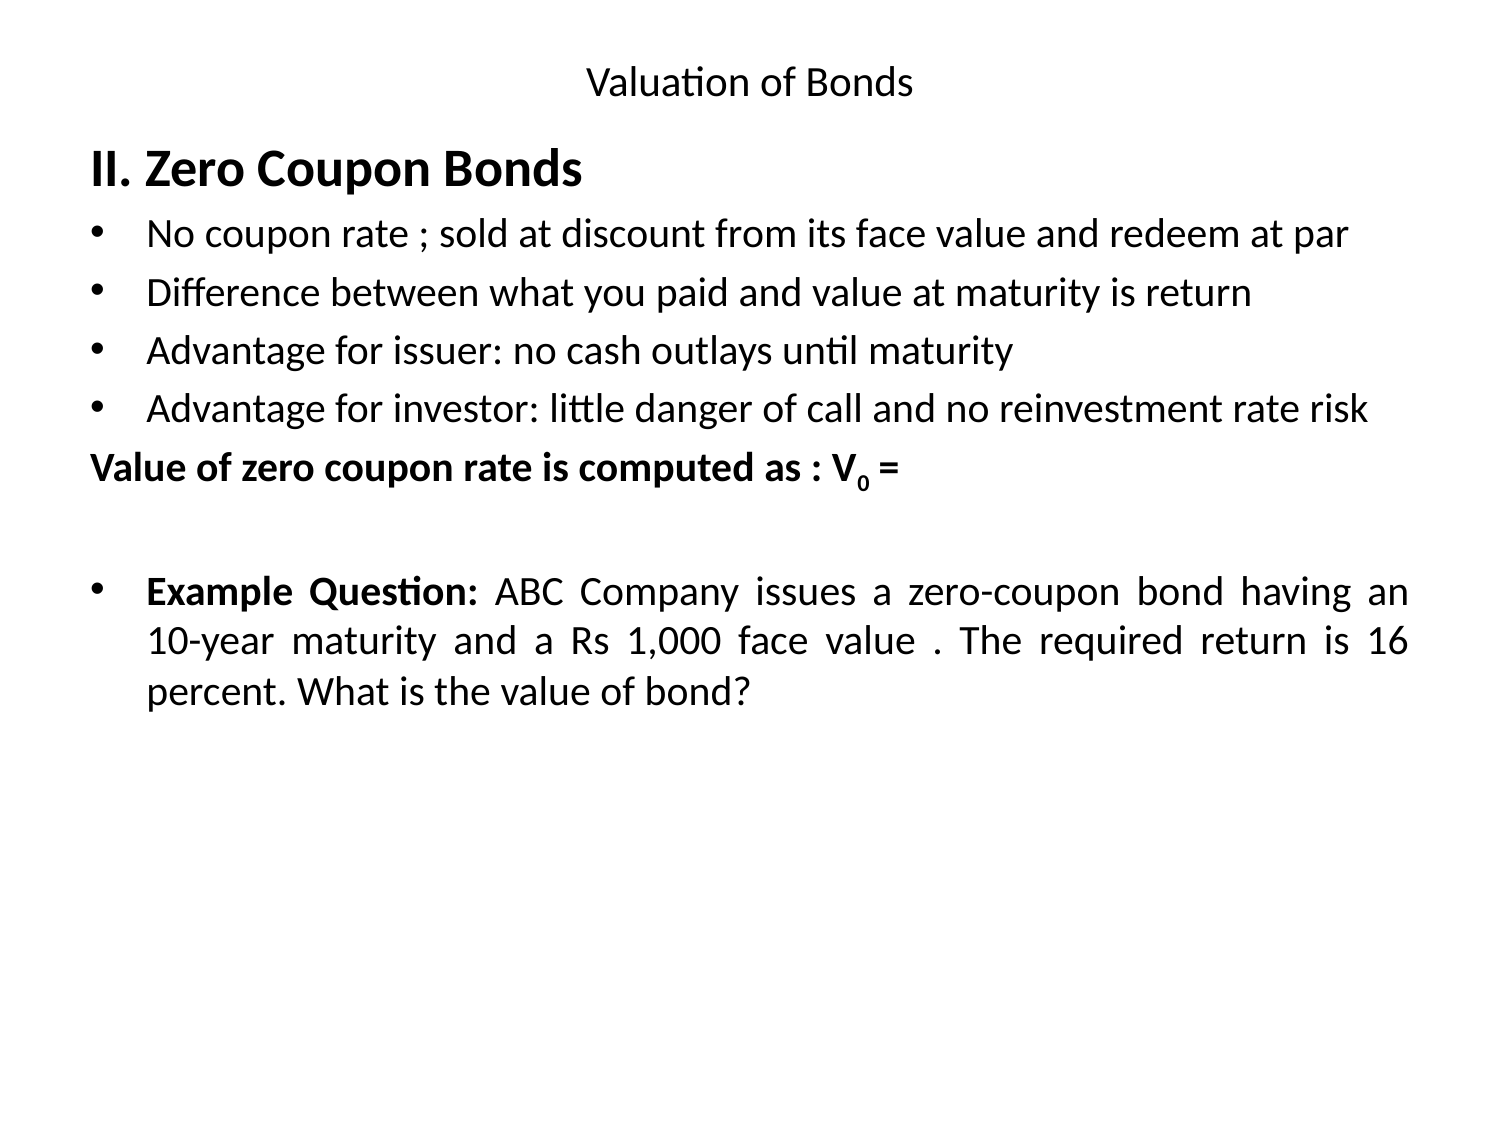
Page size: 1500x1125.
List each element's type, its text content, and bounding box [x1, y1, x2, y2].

title Valuation of Bonds [75, 45, 1425, 113]
